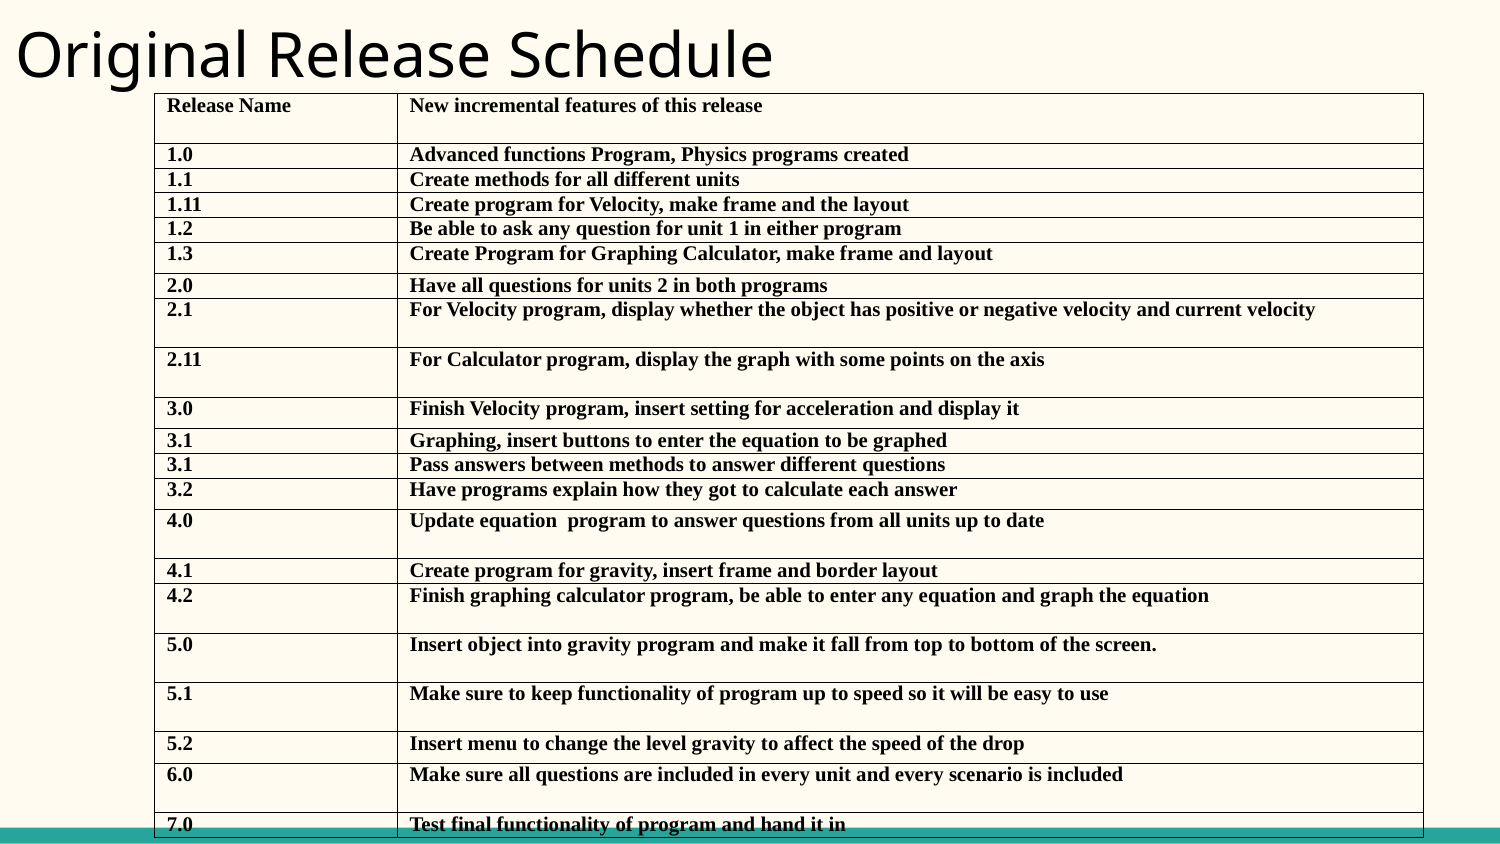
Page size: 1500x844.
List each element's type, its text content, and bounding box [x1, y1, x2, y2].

table_cell 4.2 [155, 584, 397, 633]
table_cell Finish Velocity program, insert setting for acceleration and display it [398, 398, 1423, 428]
table_cell Test final functionality of program and hand it in [398, 813, 1423, 837]
table_cell Create program for Velocity, make frame and the layout [398, 193, 1423, 217]
table_cell 1.0 [155, 144, 397, 168]
table_cell Create Program for Graphing Calculator, make frame and layout [398, 243, 1423, 273]
table_cell 1.2 [155, 218, 397, 242]
table_cell Have all questions for units 2 in both programs [398, 274, 1423, 298]
table_cell Insert object into gravity program and make it fall from top to bottom of the screen. [398, 634, 1423, 682]
table_cell 4.0 [155, 510, 397, 558]
table_cell Finish graphing calculator program, be able to enter any equation and graph the equation [398, 584, 1423, 633]
table_cell Be able to ask any question for unit 1 in either program [398, 218, 1423, 242]
table_cell 4.1 [155, 559, 397, 583]
table_cell Advanced functions Program, Physics programs created [398, 144, 1423, 168]
table_cell 1.1 [155, 169, 397, 192]
table_cell 3.1 [155, 429, 397, 453]
table_cell Make sure to keep functionality of program up to speed so it will be easy to use [398, 683, 1423, 731]
table_cell 6.0 [155, 764, 397, 812]
table_cell 5.1 [155, 683, 397, 731]
table_cell 3.1 [155, 454, 397, 478]
table_cell 3.0 [155, 398, 397, 428]
table_cell Pass answers between methods to answer different questions [398, 454, 1423, 478]
table_cell For Calculator program, display the graph with some points on the axis [398, 348, 1423, 397]
table_cell Graphing, insert buttons to enter the equation to be graphed [398, 429, 1423, 453]
table_cell Insert menu to change the level gravity to affect the speed of the drop [398, 732, 1423, 763]
table_cell Create program for gravity, insert frame and border layout [398, 559, 1423, 583]
table_cell Make sure all questions are included in every unit and every scenario is included [398, 764, 1423, 812]
table_cell 7.0 [155, 813, 397, 837]
table_cell Update equation program to answer questions from all units up to date [398, 510, 1423, 558]
table_header Release Name [155, 94, 397, 143]
table_cell 1.3 [155, 243, 397, 273]
table_cell 2.1 [155, 299, 397, 347]
table_cell Create methods for all different units [398, 169, 1423, 192]
table_cell 2.0 [155, 274, 397, 298]
table_cell 1.11 [155, 193, 397, 217]
table_header New incremental features of this release [398, 94, 1423, 143]
table_cell 2.11 [155, 348, 397, 397]
table_cell 5.2 [155, 732, 397, 763]
title Original Release Schedule [0, 0, 1398, 94]
table_cell Have programs explain how they got to calculate each answer [398, 479, 1423, 509]
table_cell 5.0 [155, 634, 397, 682]
table_cell 3.2 [155, 479, 397, 509]
table_cell For Velocity program, display whether the object has positive or negative velocity and current velocity [398, 299, 1423, 347]
